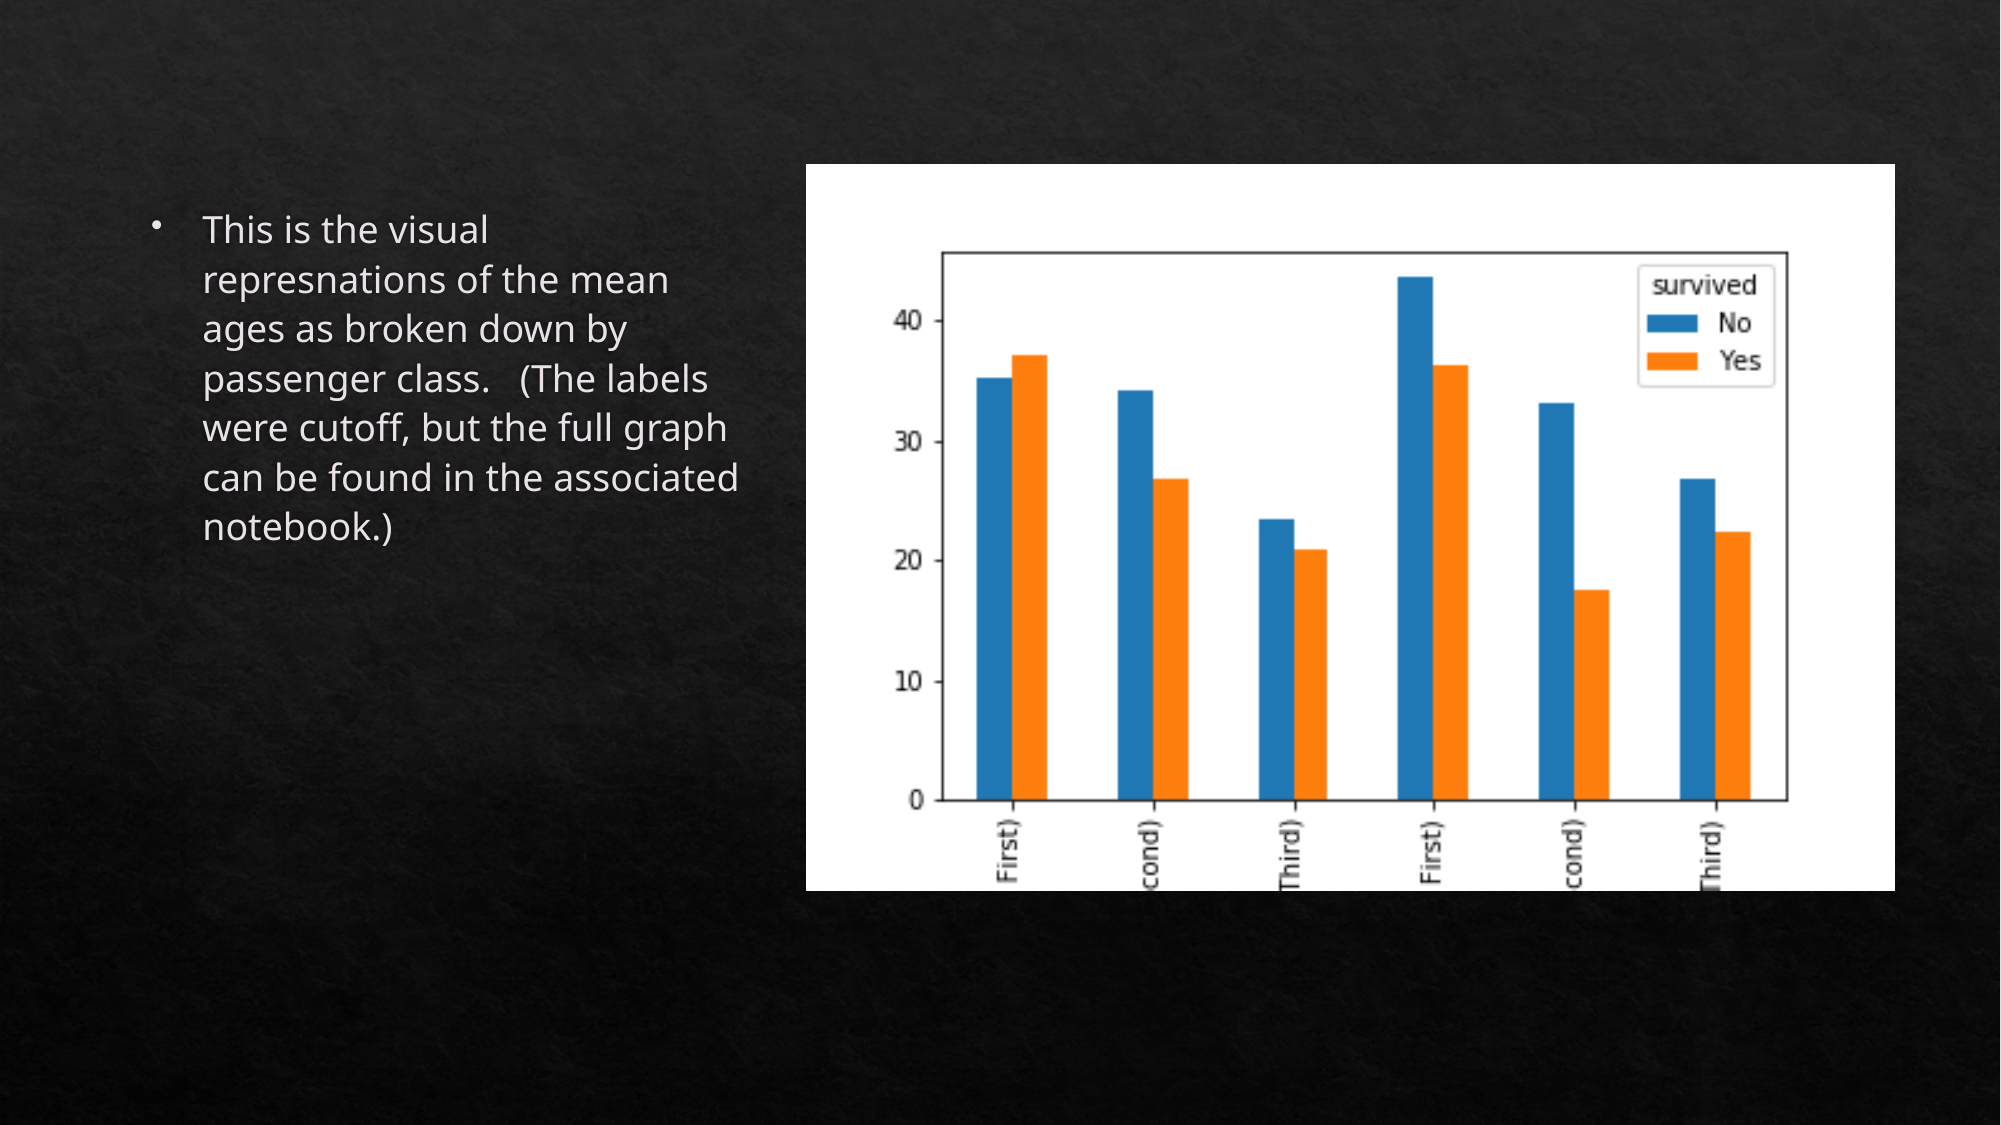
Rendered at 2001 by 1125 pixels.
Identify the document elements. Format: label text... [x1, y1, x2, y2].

list This is the visual represnations of the mean ages as broken down by passenger class. (The labels were cutoff, but the full graph can be found in the associated notebook.) [131, 194, 758, 776]
picture [806, 164, 1895, 891]
text_box [0, 0, 2000, 1125]
